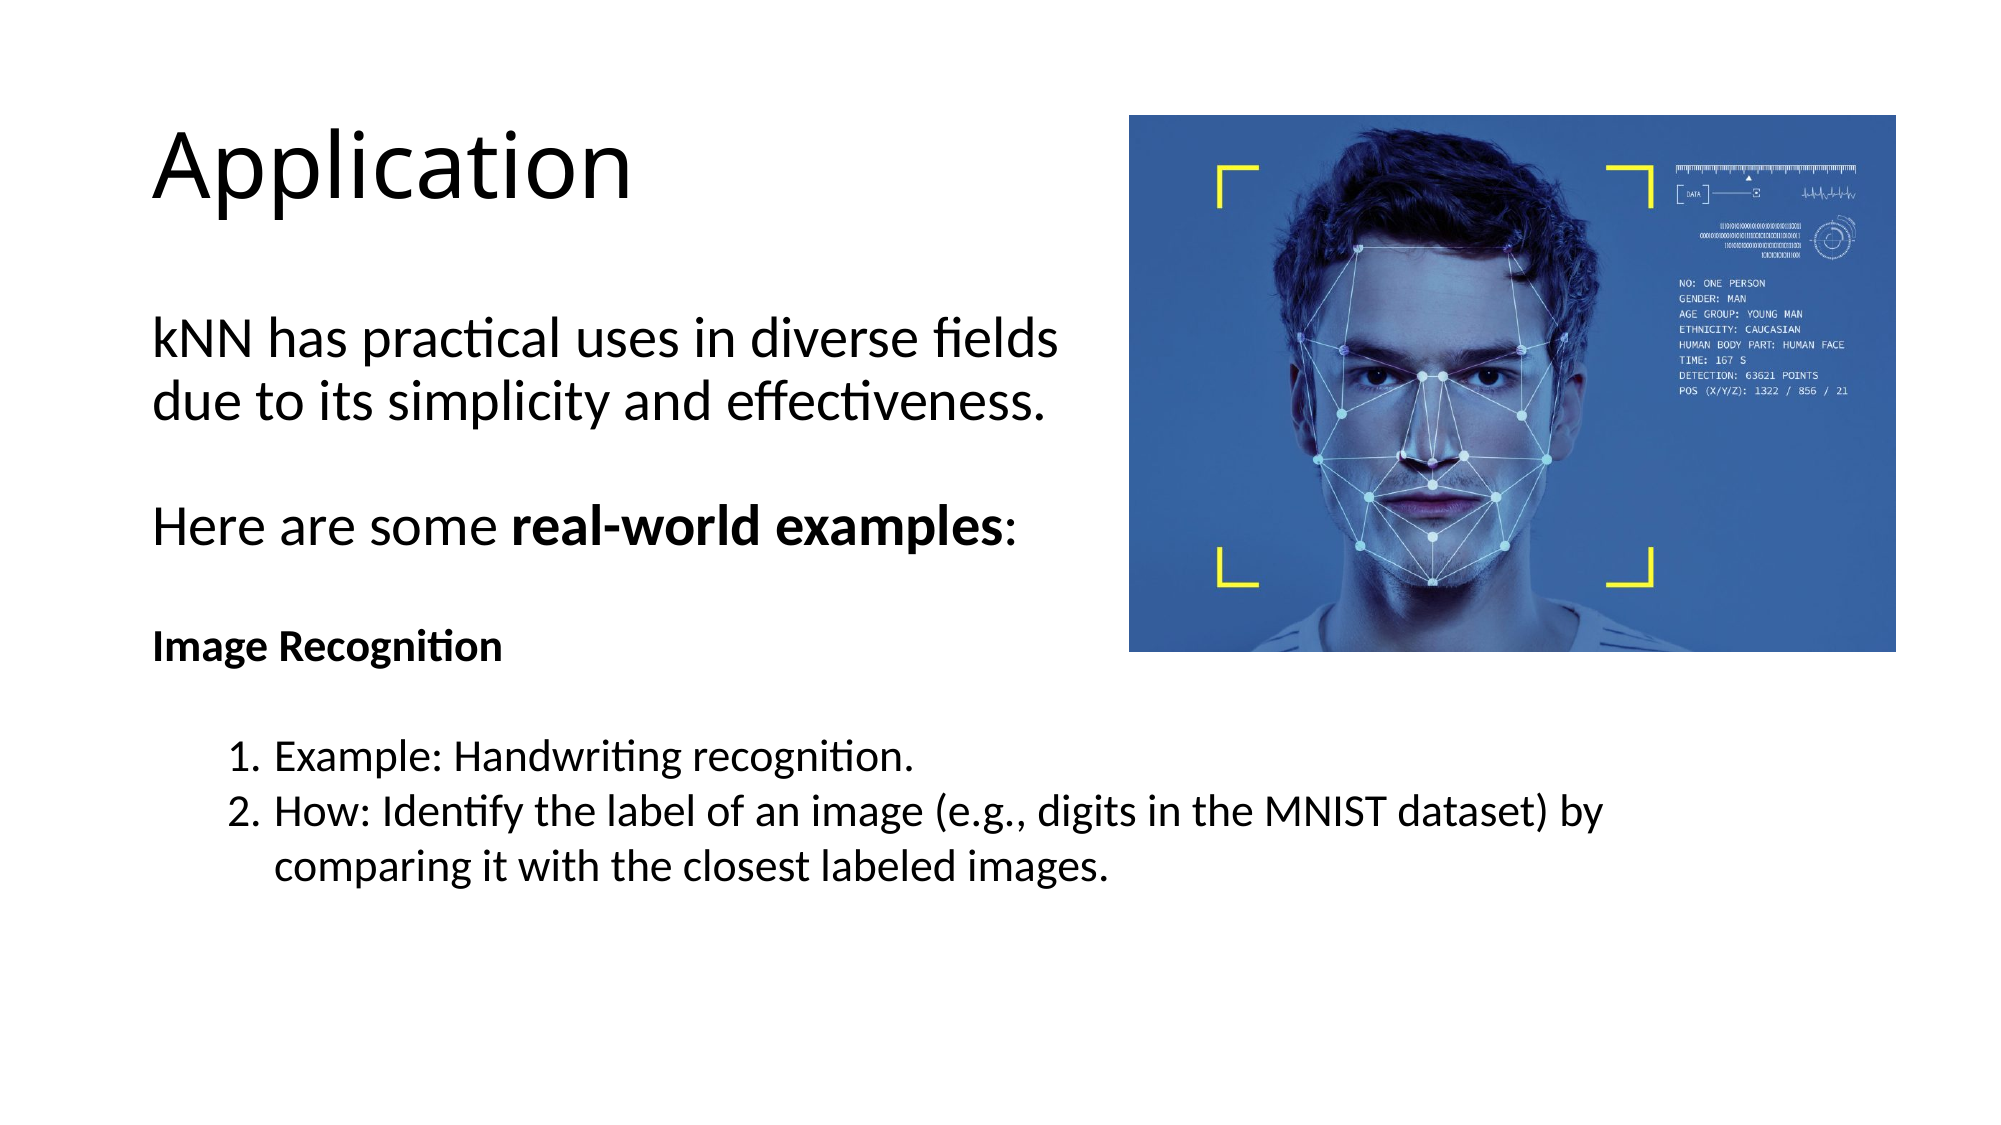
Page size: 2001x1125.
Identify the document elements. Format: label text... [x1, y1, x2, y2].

title Application [137, 59, 1863, 278]
picture [1129, 115, 1896, 652]
text_box kNN has practical uses in diverse fields due to its simplicity and effectiveness. Here are some real-world examples: [137, 299, 1129, 609]
text_box Image Recognition Example: Handwriting recognition. How: Identify the label of an image (e.g., digits in the MNIST dataset) by comparing it with the closest labeled images. [137, 609, 1793, 899]
